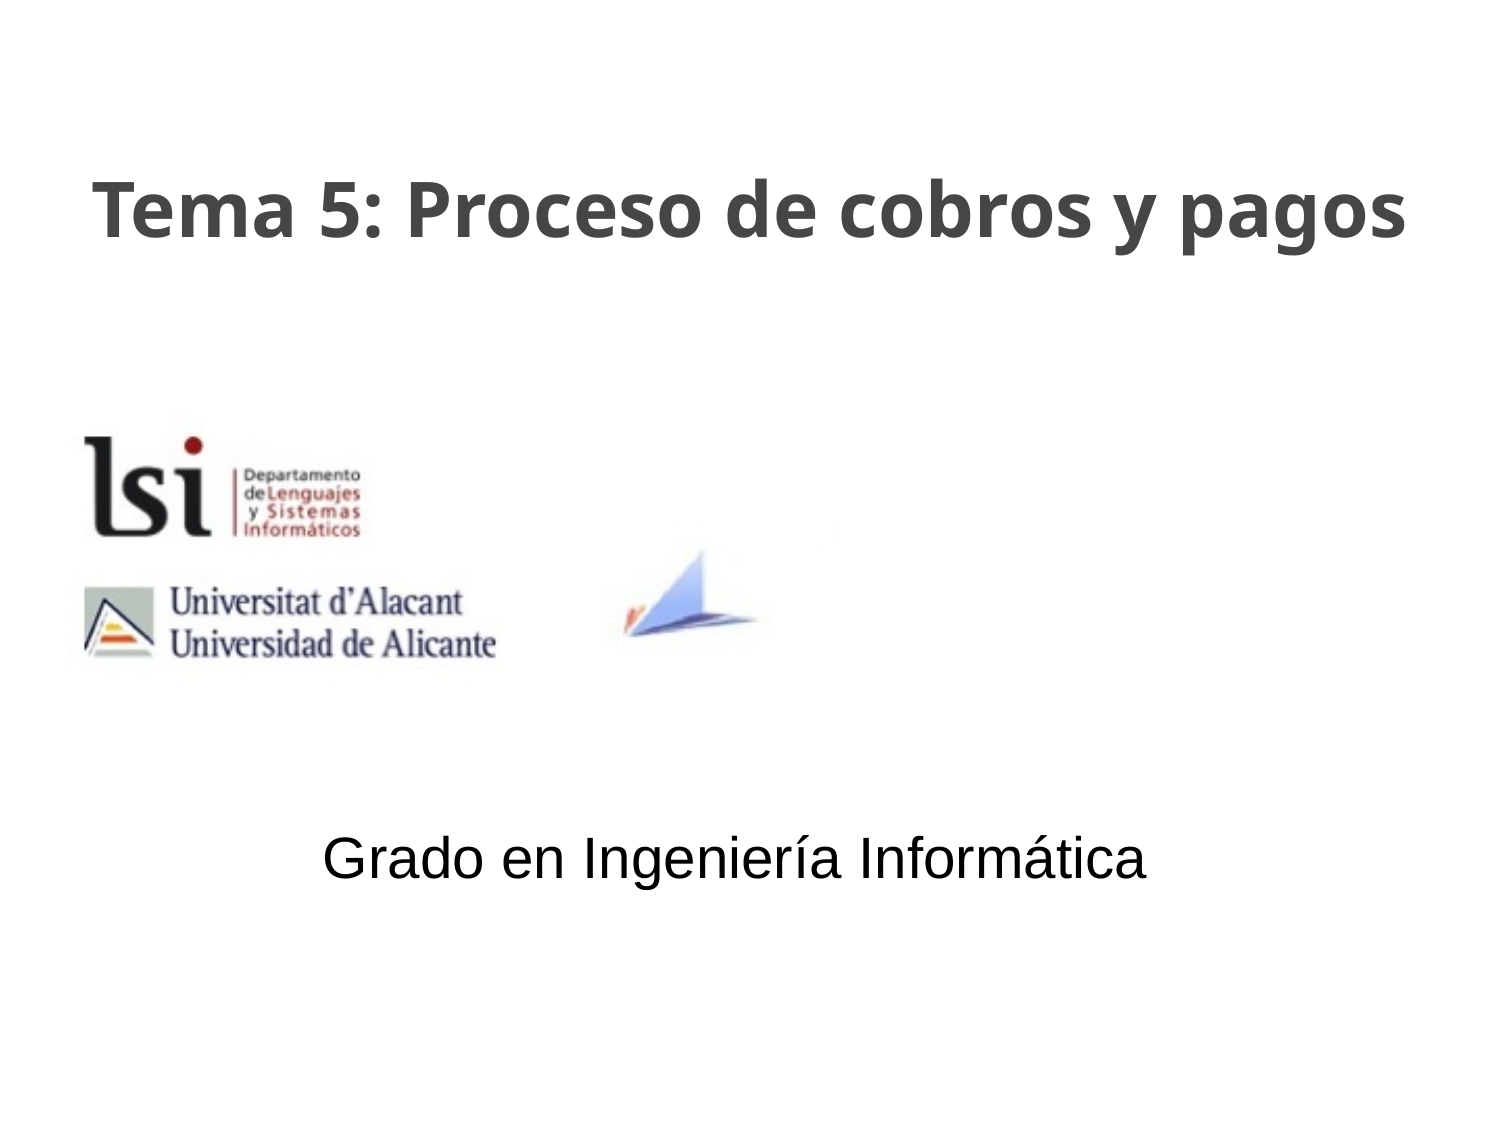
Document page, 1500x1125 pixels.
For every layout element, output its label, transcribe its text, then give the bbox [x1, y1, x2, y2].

text_box Grado en Ingeniería Informática [308, 812, 1179, 898]
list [41, 391, 835, 743]
title Tema 5: Proceso de cobros y pagos [75, 112, 1425, 300]
